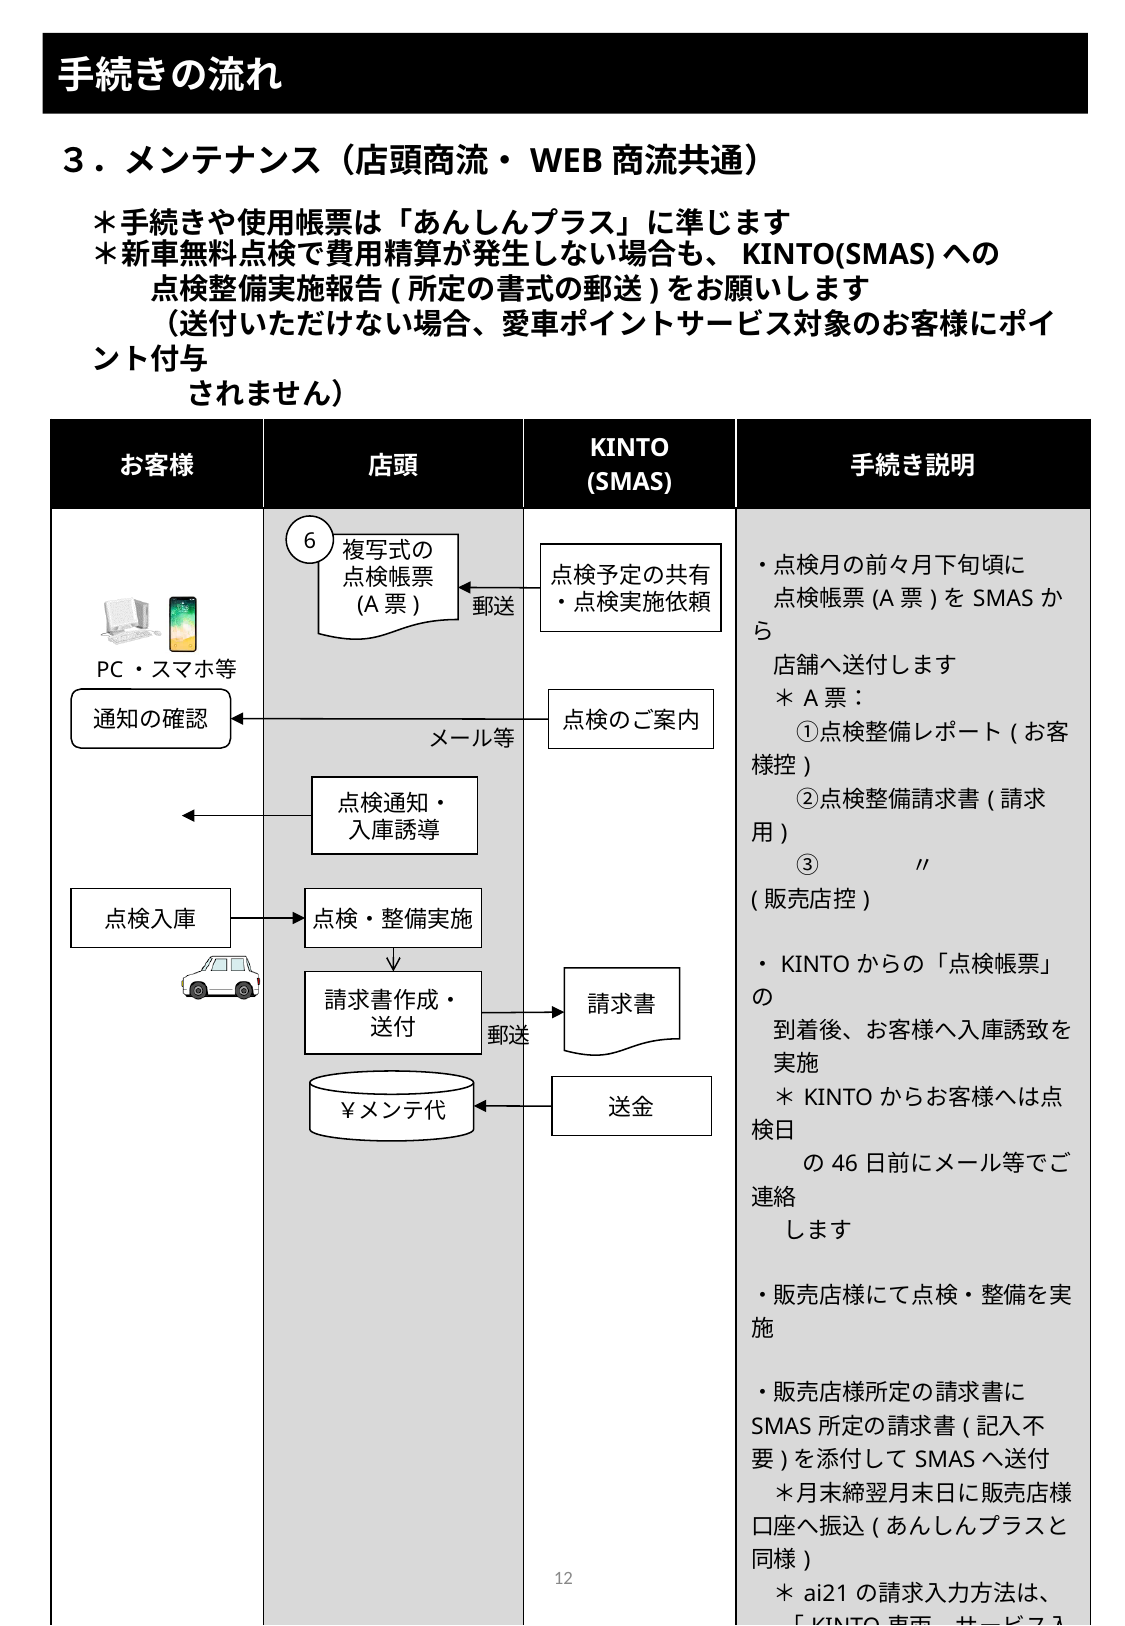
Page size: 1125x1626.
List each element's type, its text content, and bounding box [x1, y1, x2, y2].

text_box 点検予定の共有 ・点検実施依頼 [539, 543, 722, 632]
text_box 12 [334, 1533, 588, 1620]
text_box メール等 [428, 724, 525, 757]
table_cell [264, 919, 523, 1625]
text_box 点検のご案内 [547, 689, 715, 750]
text_box ３．メンテナンス（店頭商流・WEB商流共通） [42, 117, 914, 200]
text_box 複写式の 点検帳票 (A票) [317, 533, 460, 641]
text_box 点検・整備実施 [304, 887, 483, 948]
table_header お客様 [52, 420, 263, 507]
text_box 請求書作成・ 送付 [304, 970, 483, 1055]
text_box 手続きの流れ [42, 32, 1089, 115]
table_cell [524, 509, 735, 1625]
text_box ￥メンテ代 [308, 1069, 475, 1142]
table_cell [52, 509, 263, 1625]
picture [164, 594, 199, 655]
text_box 請求書 [563, 966, 681, 1057]
text_box 点検入庫 [70, 887, 232, 948]
table_cell [264, 720, 523, 1011]
picture [97, 594, 163, 646]
text_box 点検通知・ 入庫誘導 [311, 776, 478, 855]
text_box ＊手続きや使用帳票は「あんしんプラス」に準じます [75, 185, 948, 259]
text_box 通知の確認 [70, 687, 232, 750]
table_cell [264, 509, 523, 718]
table_header 店頭 [264, 420, 523, 507]
picture [179, 951, 262, 1001]
text_box 郵送 [487, 1019, 564, 1056]
text_box PC・スマホ等 [96, 647, 243, 696]
text_box 郵送 [472, 590, 548, 627]
text_box 送金 [551, 1076, 712, 1137]
table_header KINTO (SMAS) [524, 420, 735, 507]
table_header 手続き説明 [737, 420, 1090, 507]
text_box ＊新車無料点検で費用精算が発生しない場合も、KINTO(SMAS)への 点検整備実施報告(所定の書式の郵送)をお願いします （送付いただけない場合、愛車ポイントサービス対象のお客様にポイント付与 されません） [76, 248, 1076, 397]
text_box 6 [285, 514, 335, 565]
table_cell ・点検月の前々月下旬頃に 点検帳票(A票)をSMASから 店舗へ送付します ＊A票： ①点検整備レポート(お客様控) ②点検整備請求書(請求用) ③ 〃 (販売店控) ・KINTOからの「点検帳票」の 到着後、お客様へ入庫誘致を 実施 ＊KINTOからお客様へは点検日 の46日前にメール等でご連絡 します ・販売店様にて点検・整備を実施 ・販売店様所定の請求書にSMAS所定の請求書(記入不要)を添付してSMASへ送付 ＊月末締翌月末日に販売店様口座へ振込(あんしんプラスと同様) ＊ai21の請求入力方法は、 「KINTO車両 サービス入庫時 精算対応」参照 [737, 509, 1090, 1625]
